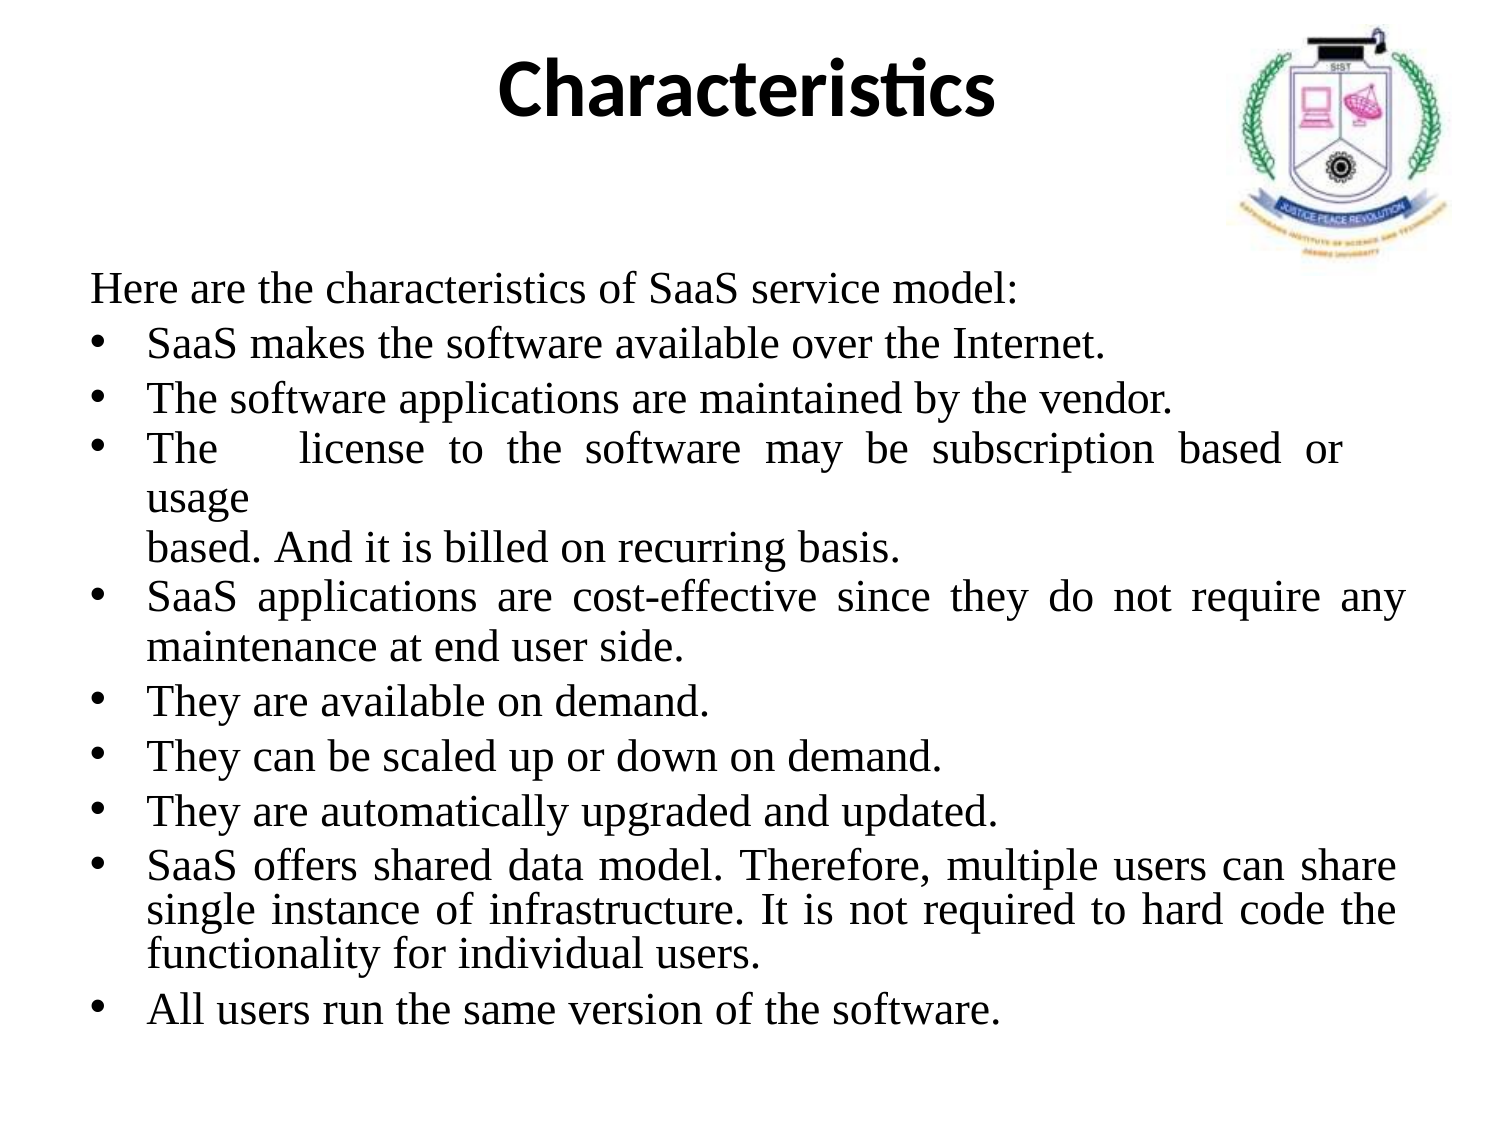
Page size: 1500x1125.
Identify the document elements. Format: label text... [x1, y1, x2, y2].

title Characteristics [496, 31, 1004, 222]
picture [1226, 24, 1452, 276]
text_box Here are the characteristics of SaaS service model: SaaS makes the software available over the Internet. The software applications are maintained by the vendor. The license to the software may be subscription based or usage based. And it is billed on recurring basis. SaaS applications are cost-effective since they do not require any maintenance at end user side. They are available on demand. They can be scaled up or down on demand. They are automatically upgraded and updated. SaaS offers shared data model. Therefore, multiple users can share single instance of infrastructure. It is not required to hard code the functionality for individual users. All users run the same version of the software. [87, 255, 1414, 1034]
